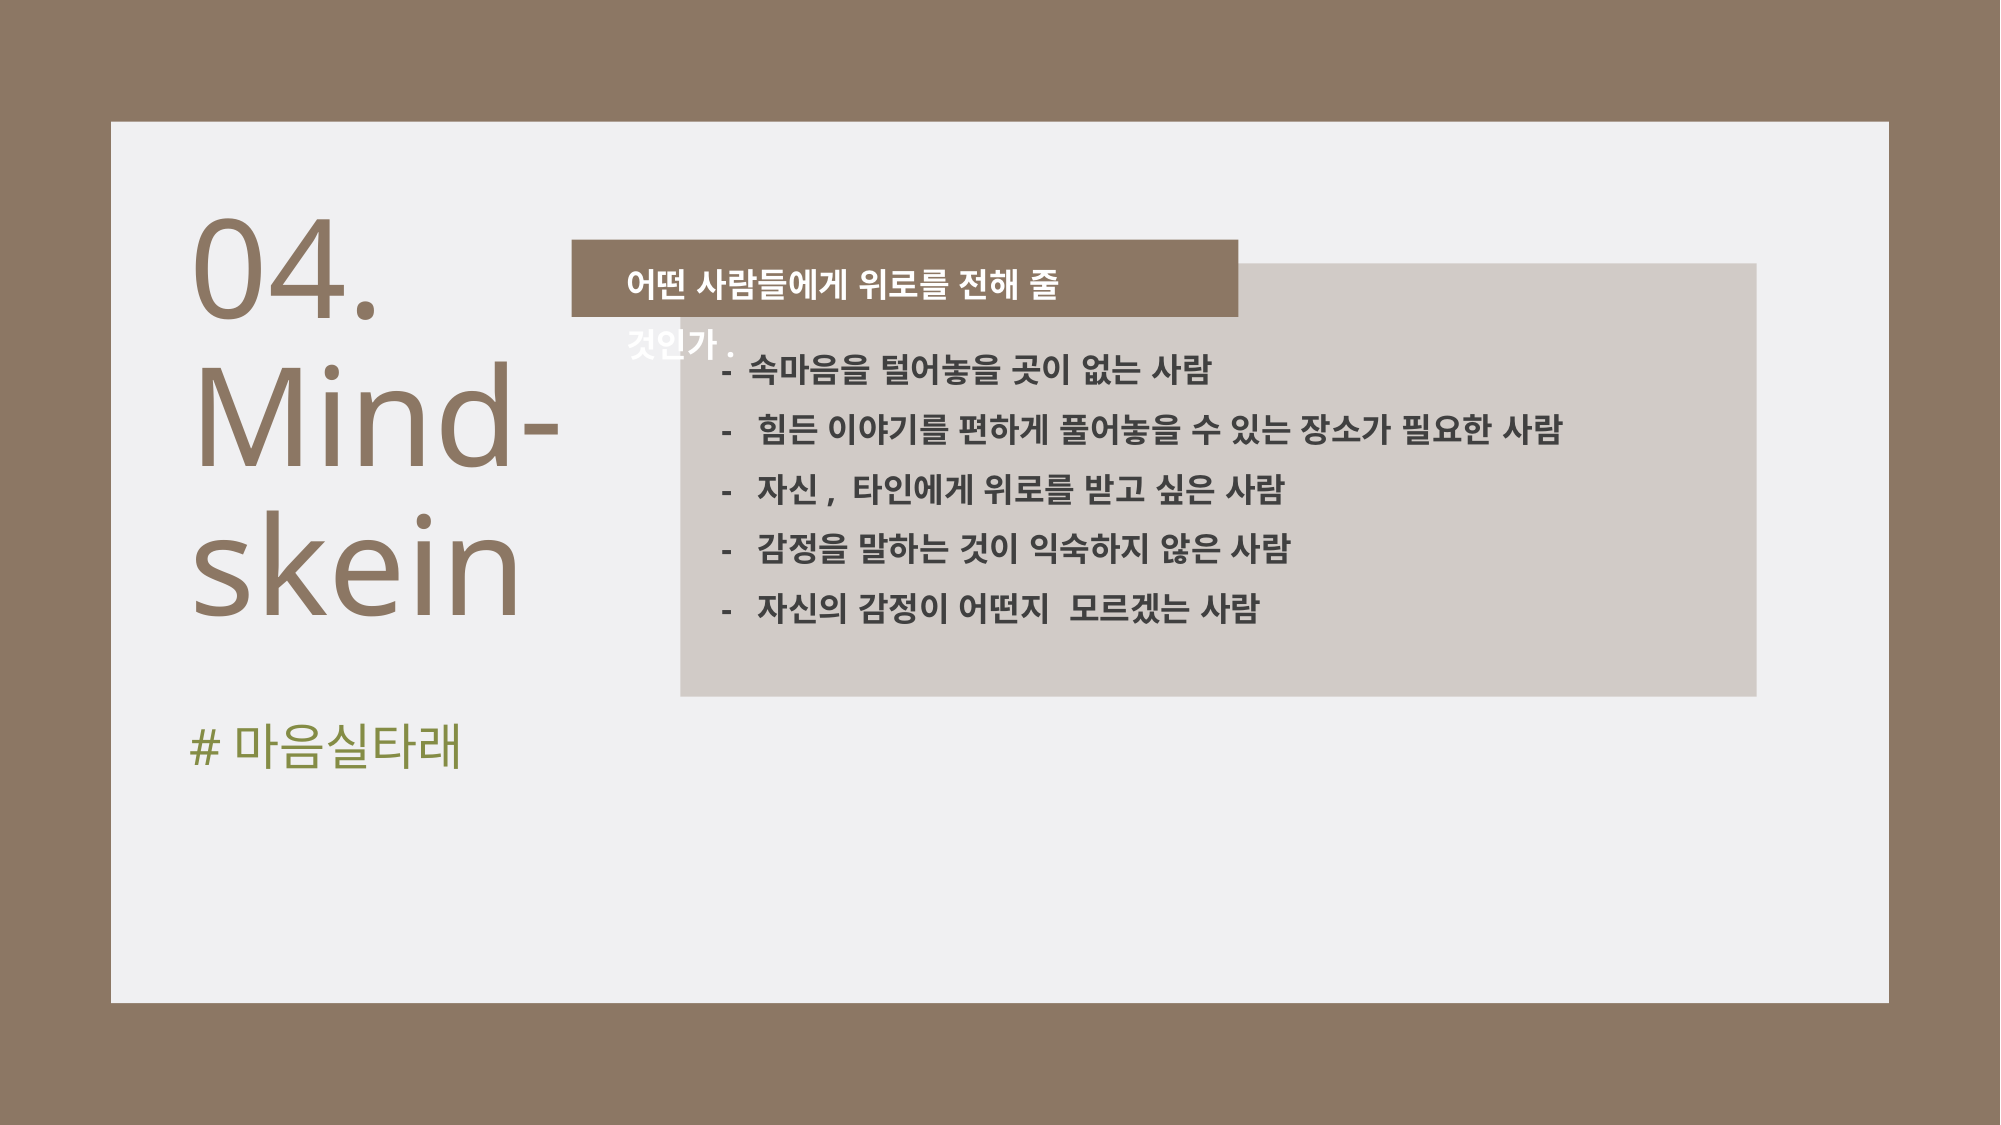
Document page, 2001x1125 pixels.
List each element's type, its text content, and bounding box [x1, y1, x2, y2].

text_box [110, 121, 1890, 1004]
text_box - 속마음을 털어놓을 곳이 없는 사람 - 힘든 이야기를 편하게 풀어놓을 수 있는 장소가 필요한 사람 - 자신, 타인에게 위로를 받고 싶은 사람 - 감정을 말하는 것이 익숙하지 않은 사람 - 자신의 감정이 어떤지 모르겠는 사람 [706, 321, 1702, 636]
text_box [571, 239, 611, 318]
text_box 어떤 사람들에게 위로를 전해 줄 것인가. [611, 237, 1174, 372]
text_box #마음실타래 [174, 678, 507, 783]
text_box 04. Mind- skein [174, 192, 590, 653]
text_box [1174, 239, 1239, 262]
text_box [679, 262, 1758, 698]
